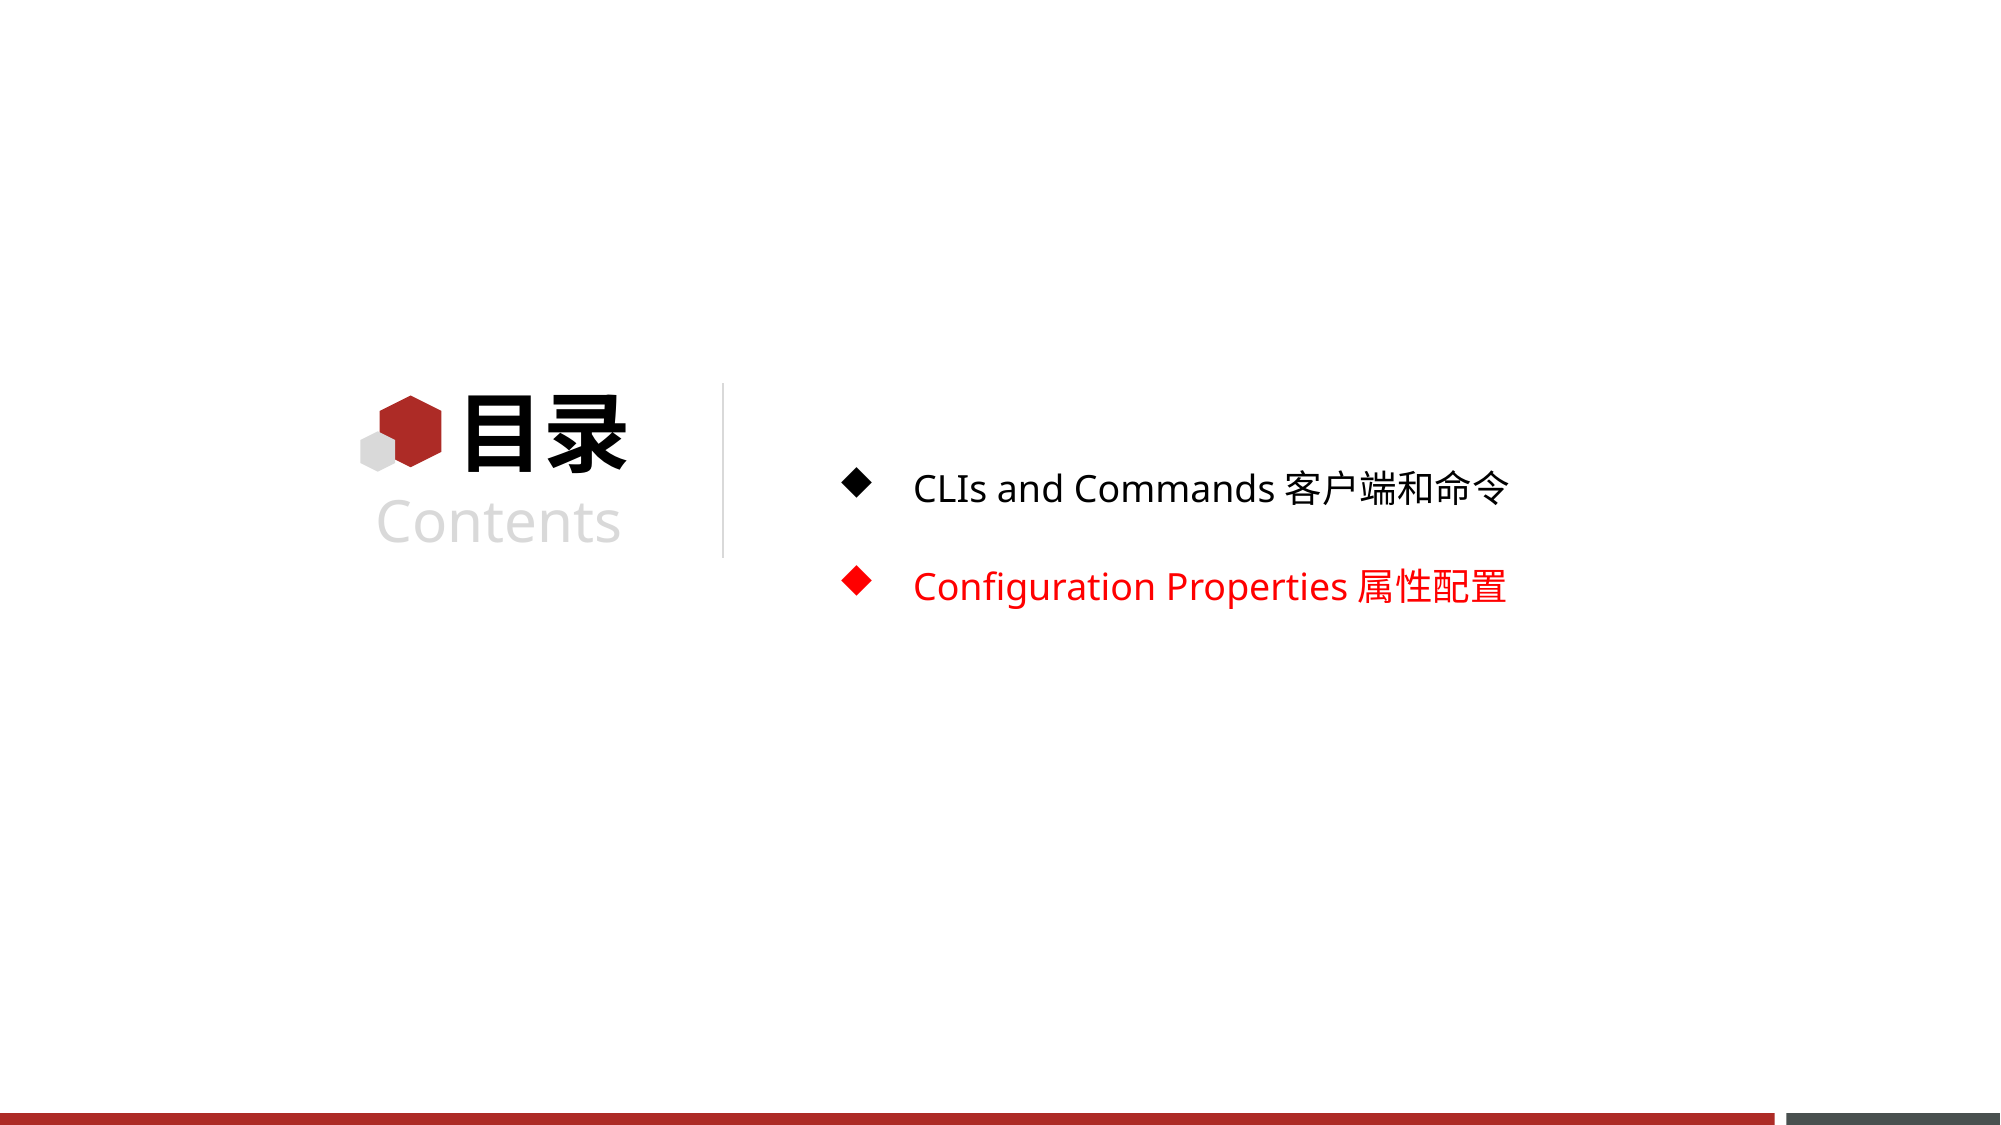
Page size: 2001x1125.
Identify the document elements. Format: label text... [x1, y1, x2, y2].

list CLIs and Commands客户端和命令 Configuration Properties属性配置 [823, 165, 1804, 864]
